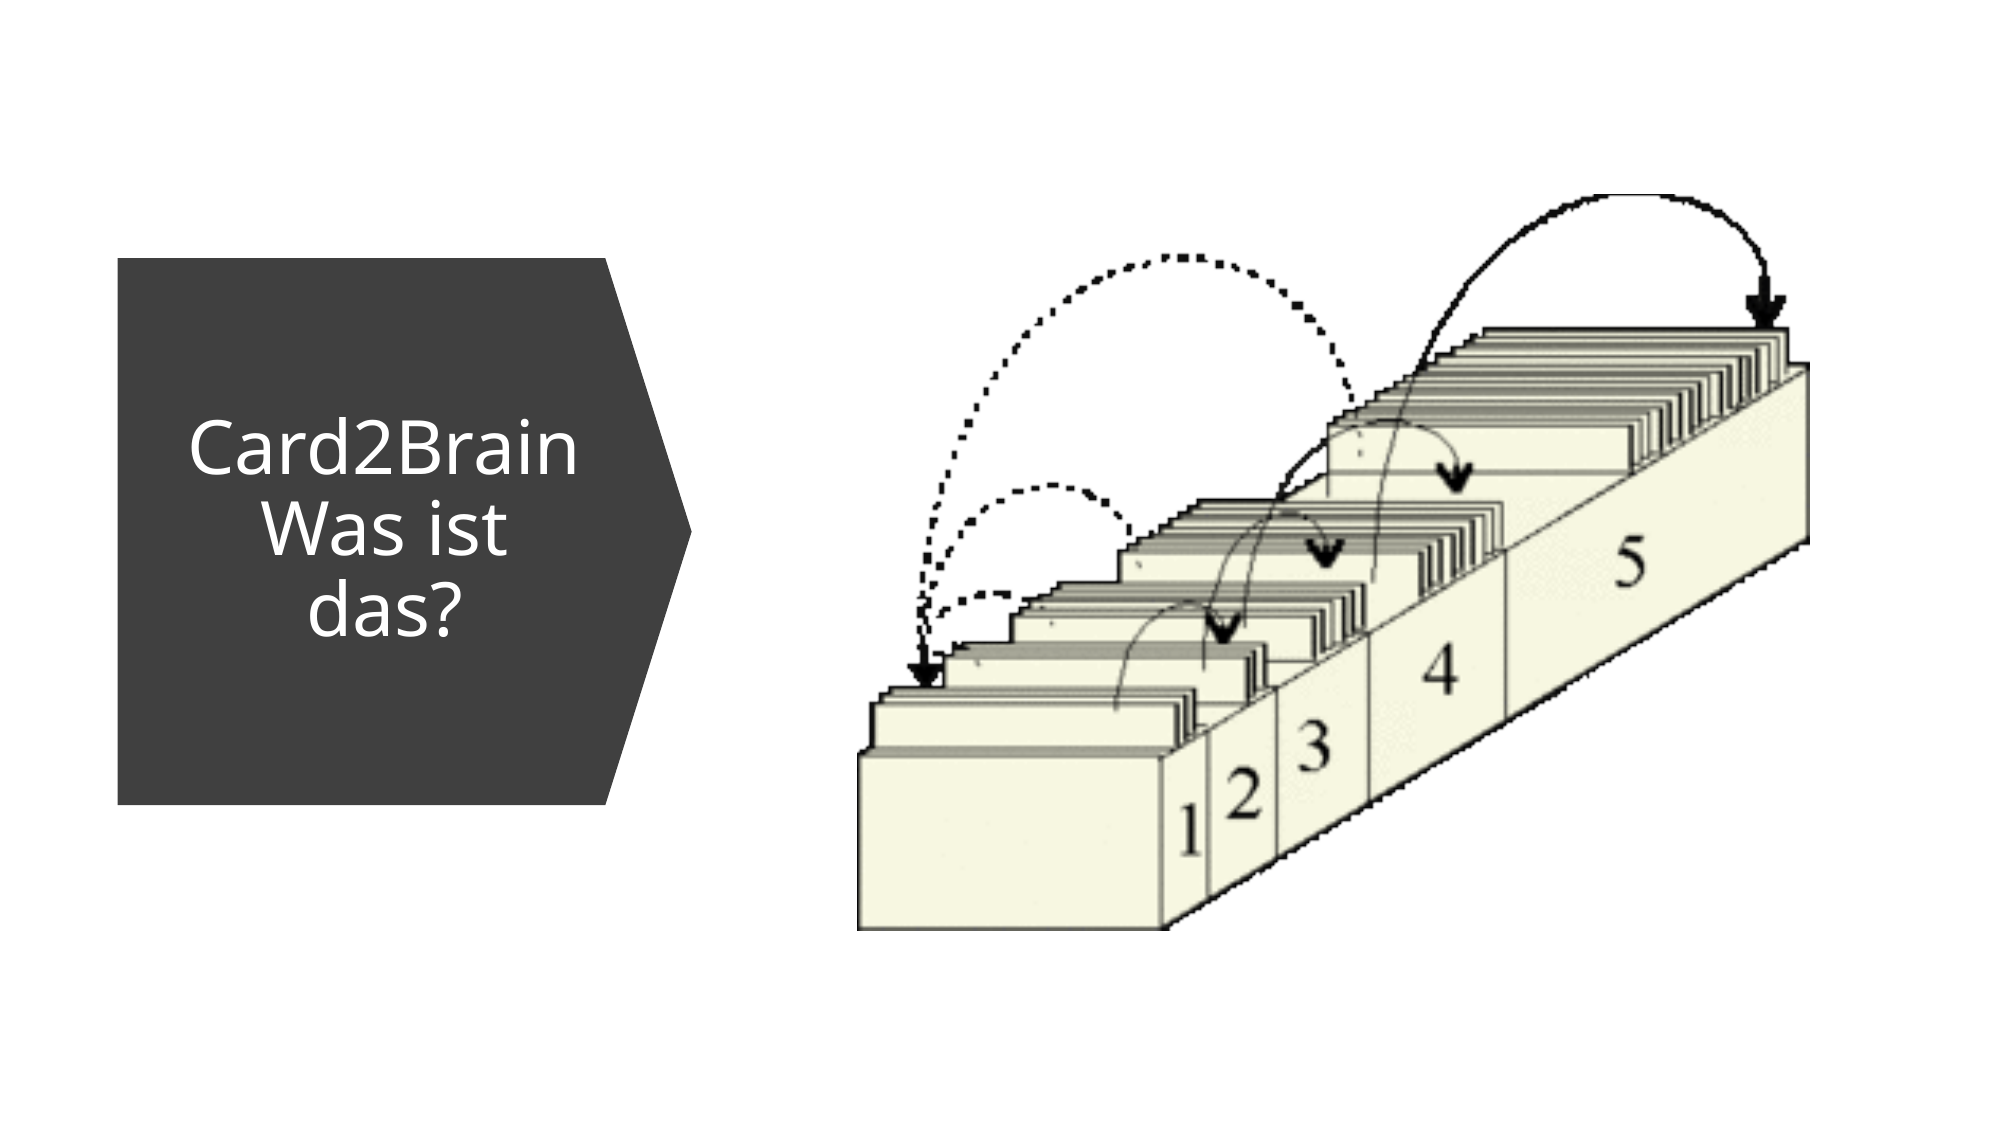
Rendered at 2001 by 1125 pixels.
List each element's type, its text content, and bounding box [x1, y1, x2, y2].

title Card2Brain Was ist das? [168, 322, 601, 741]
picture [857, 194, 1810, 931]
text_box [116, 257, 693, 807]
